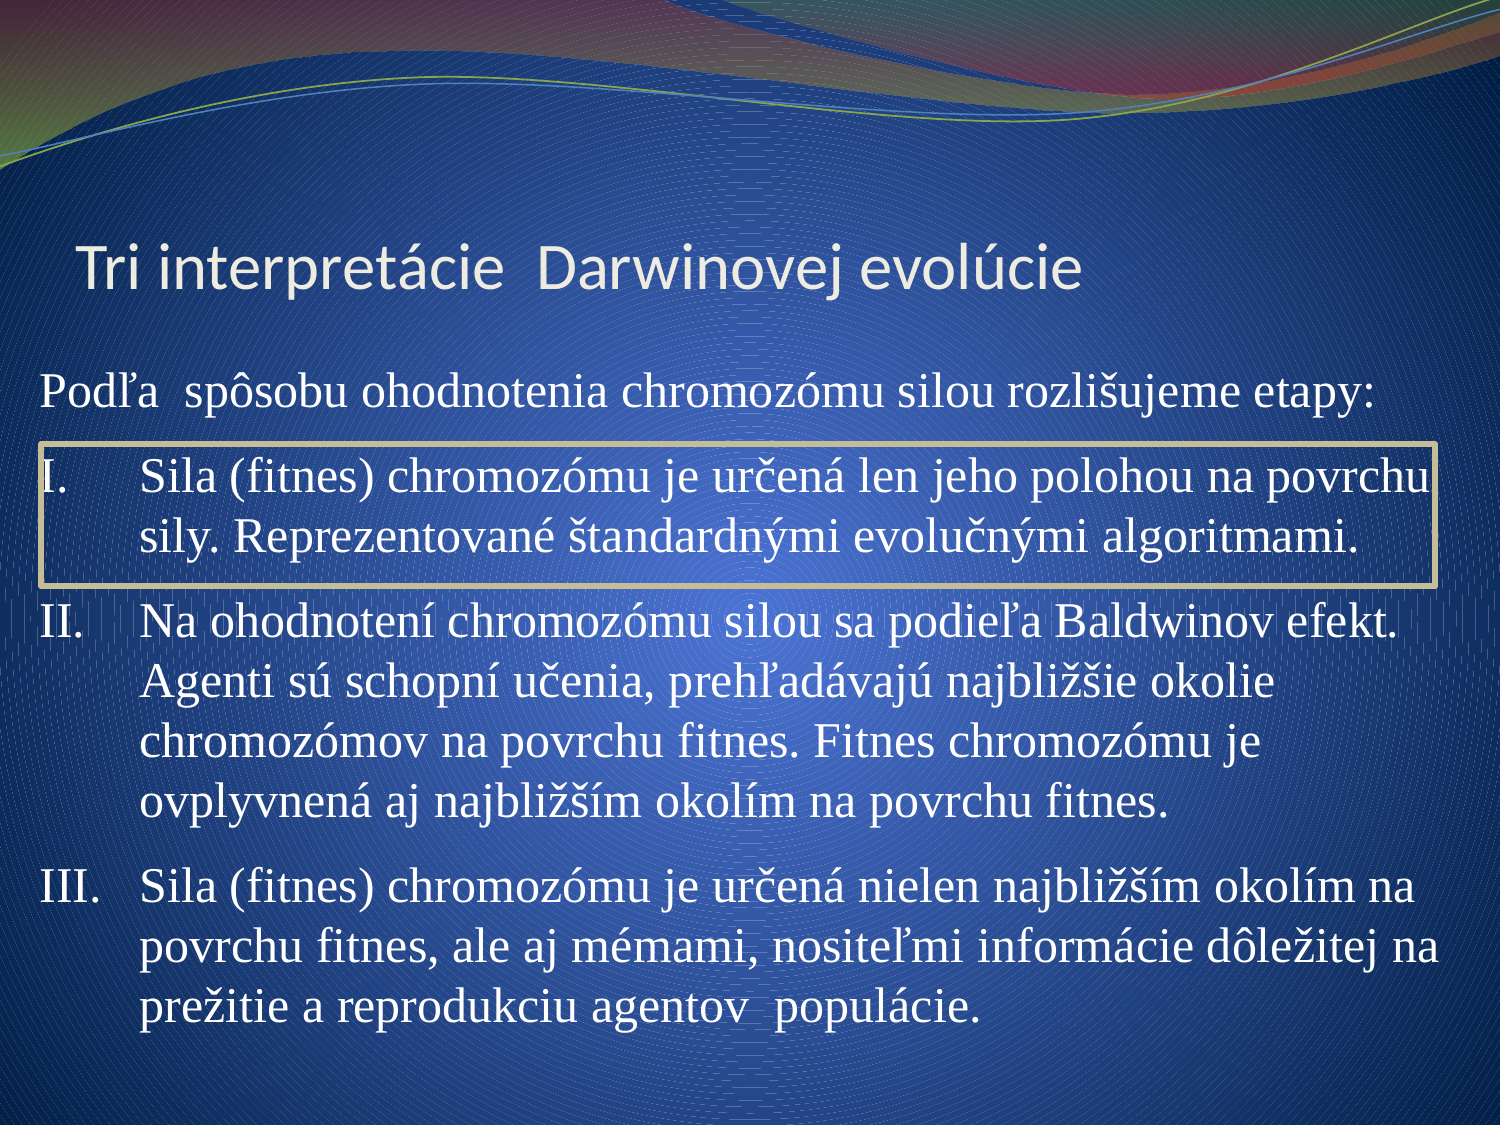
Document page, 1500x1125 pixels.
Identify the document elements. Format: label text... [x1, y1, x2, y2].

title Tri interpretácie Darwinovej evolúcie [75, 115, 1438, 303]
text_box [41, 444, 1436, 587]
text_box Podľa spôsobu ohodnotenia chromozómu silou rozlišujeme etapy: Sila (fitnes) chromozómu je určená len jeho polohou na povrchu sily. Reprezentované štandardnými evolučnými algoritmami. Na ohodnotení chromozómu silou sa podieľa Baldwinov efekt. Agenti sú schopní učenia, prehľadávajú najbližšie okolie chromozómov na povrchu fitnes. Fitnes chromozómu je ovplyvnená aj najbližším okolím na povrchu fitnes. Sila (fitnes) chromozómu je určená nielen najbližším okolím na povrchu fitnes, ale aj mémami, nositeľmi informácie dôležitej na prežitie a reprodukciu agentov populácie. [24, 350, 1463, 1040]
